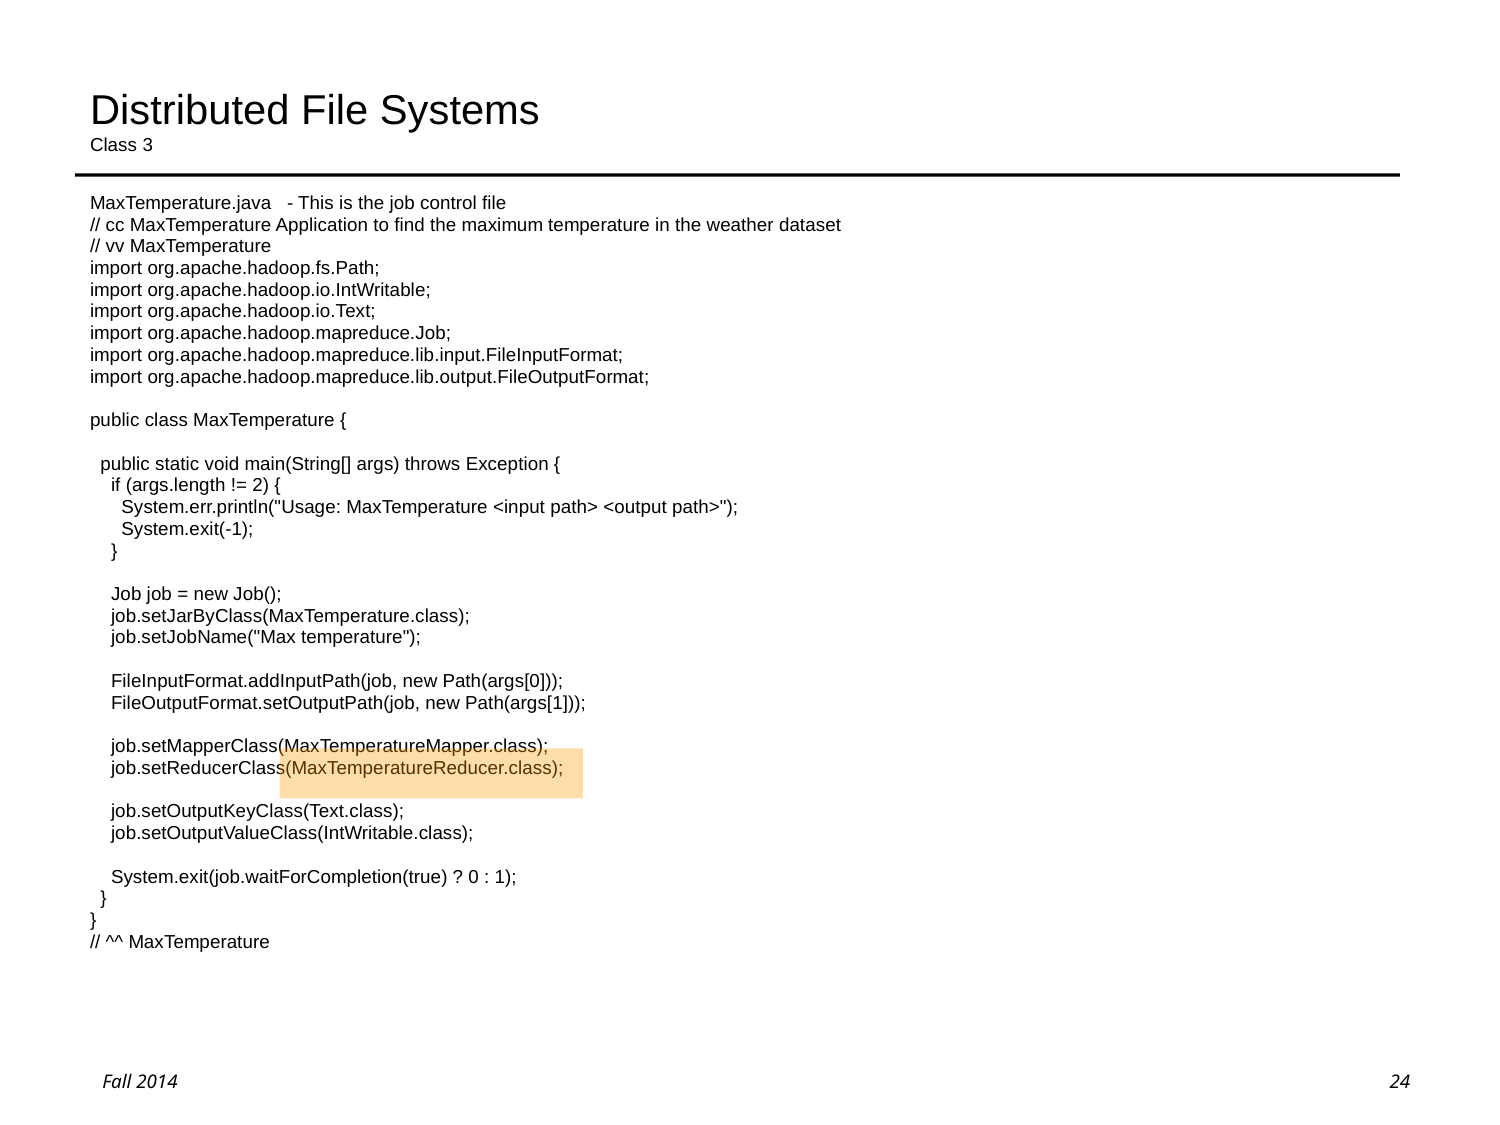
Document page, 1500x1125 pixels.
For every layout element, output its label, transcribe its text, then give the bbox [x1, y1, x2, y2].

slide_number 24 [1074, 1062, 1425, 1100]
list MaxTemperature.java - This is the job control file // cc MaxTemperature Application to find the maximum temperature in the weather dataset // vv MaxTemperature import org.apache.hadoop.fs.Path; import org.apache.hadoop.io.IntWritable; import org.apache.hadoop.io.Text; import org.apache.hadoop.mapreduce.Job; import org.apache.hadoop.mapreduce.lib.input.FileInputFormat; import org.apache.hadoop.mapreduce.lib.output.FileOutputFormat; public class MaxTemperature { public static void main(String[] args) throws Exception { if (args.length != 2) { System.err.println("Usage: MaxTemperature <input path> <output path>"); System.exit(-1); } Job job = new Job(); job.setJarByClass(MaxTemperature.class); job.setJobName("Max temperature"); FileInputFormat.addInputPath(job, new Path(args[0])); FileOutputFormat.setOutputPath(job, new Path(args[1])); job.setMapperClass(MaxTemperatureMapper.class); job.setReducerClass(MaxTemperatureReducer.class); job.setOutputKeyClass(Text.class); job.setOutputValueClass(IntWritable.class); System.exit(job.waitForCompletion(true) ? 0 : 1); } } // ^^ MaxTemperature [75, 187, 1425, 1006]
title Distributed File Systems Class 3 [75, 45, 1425, 163]
text_box [279, 748, 583, 799]
